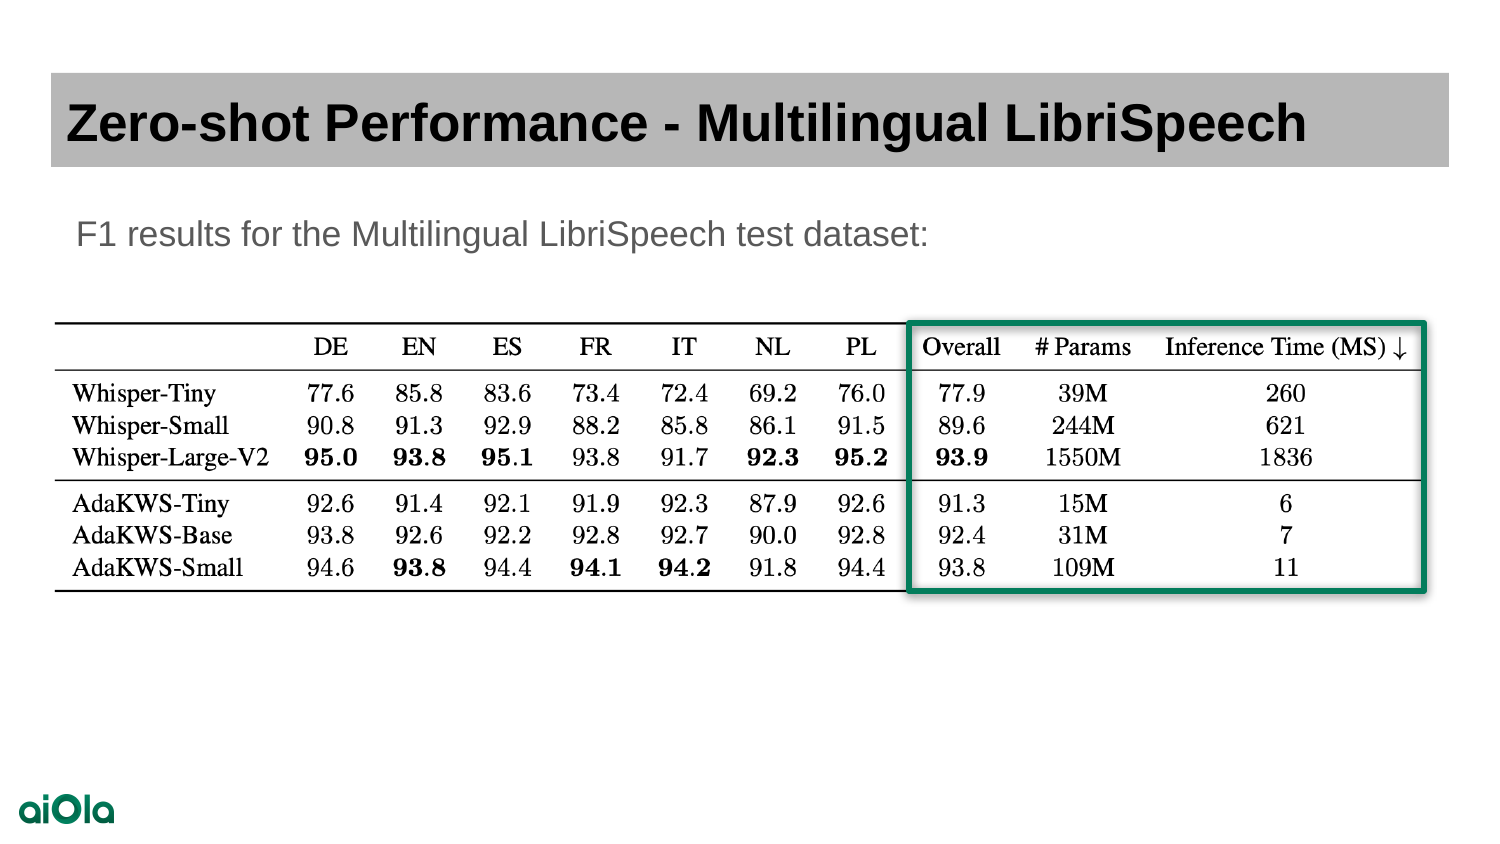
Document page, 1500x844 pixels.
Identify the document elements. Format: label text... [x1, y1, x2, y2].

list F1 results for the Multilingual LibriSpeech test dataset: [51, 189, 1449, 269]
title Zero-shot Performance - Multilingual LibriSpeech [51, 72, 1449, 167]
picture [19, 793, 114, 824]
picture [24, 290, 1458, 619]
